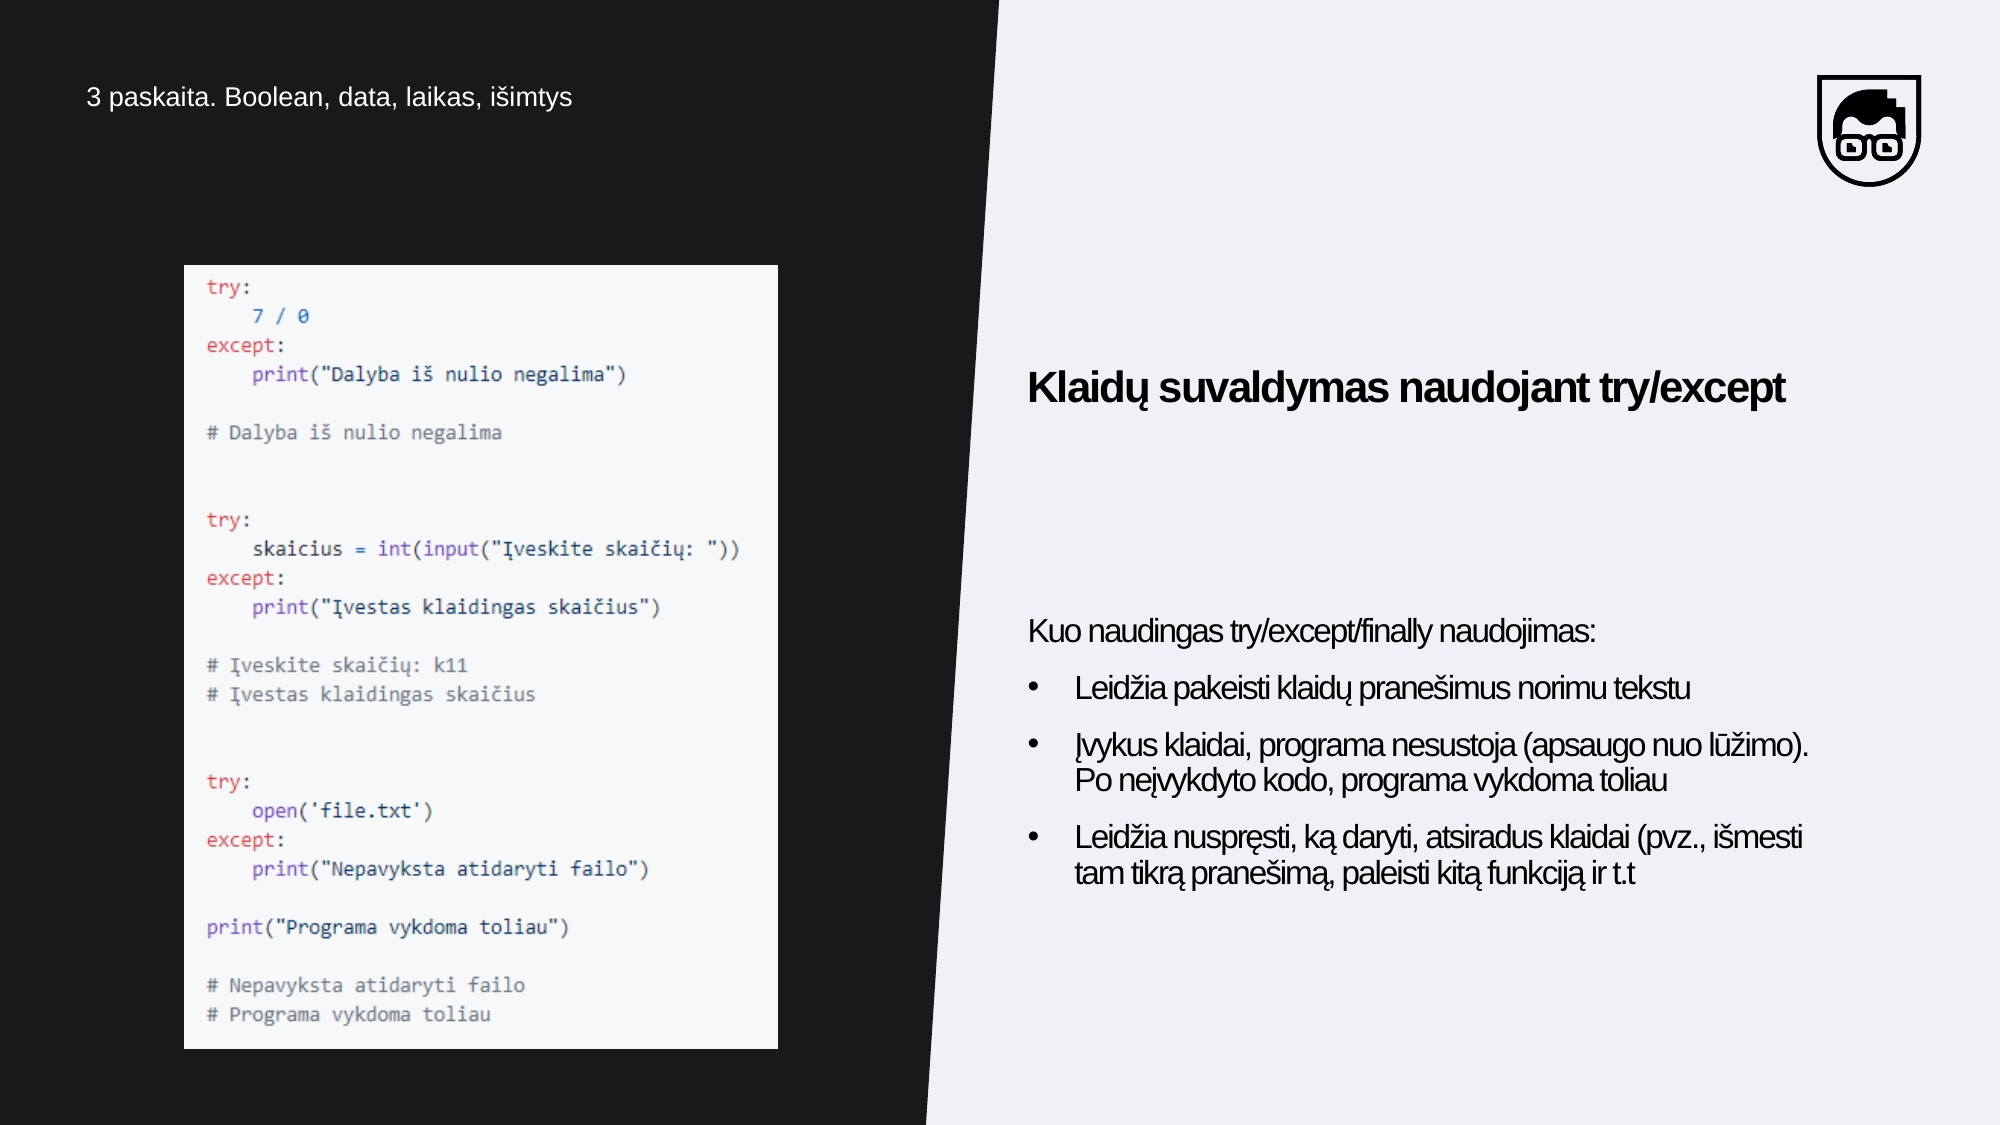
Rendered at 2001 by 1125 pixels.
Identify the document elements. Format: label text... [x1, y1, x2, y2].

text_box Kuo naudingas try/except/finally naudojimas: Leidžia pakeisti klaidų pranešimus norimu tekstu Įvykus klaidai, programa nesustoja (apsaugo nuo lūžimo). Po neįvykdyto kodo, programa vykdoma toliau Leidžia nuspręsti, ką daryti, atsiradus klaidai (pvz., išmesti tam tikrą pranešimą, paleisti kitą funkciją ir t.t [1020, 606, 1840, 953]
picture [183, 265, 779, 1049]
text_box Klaidų suvaldymas naudojant try/except [1020, 357, 1977, 527]
text_box 3 paskaita. Boolean, data, laikas, išimtys [78, 75, 1000, 120]
